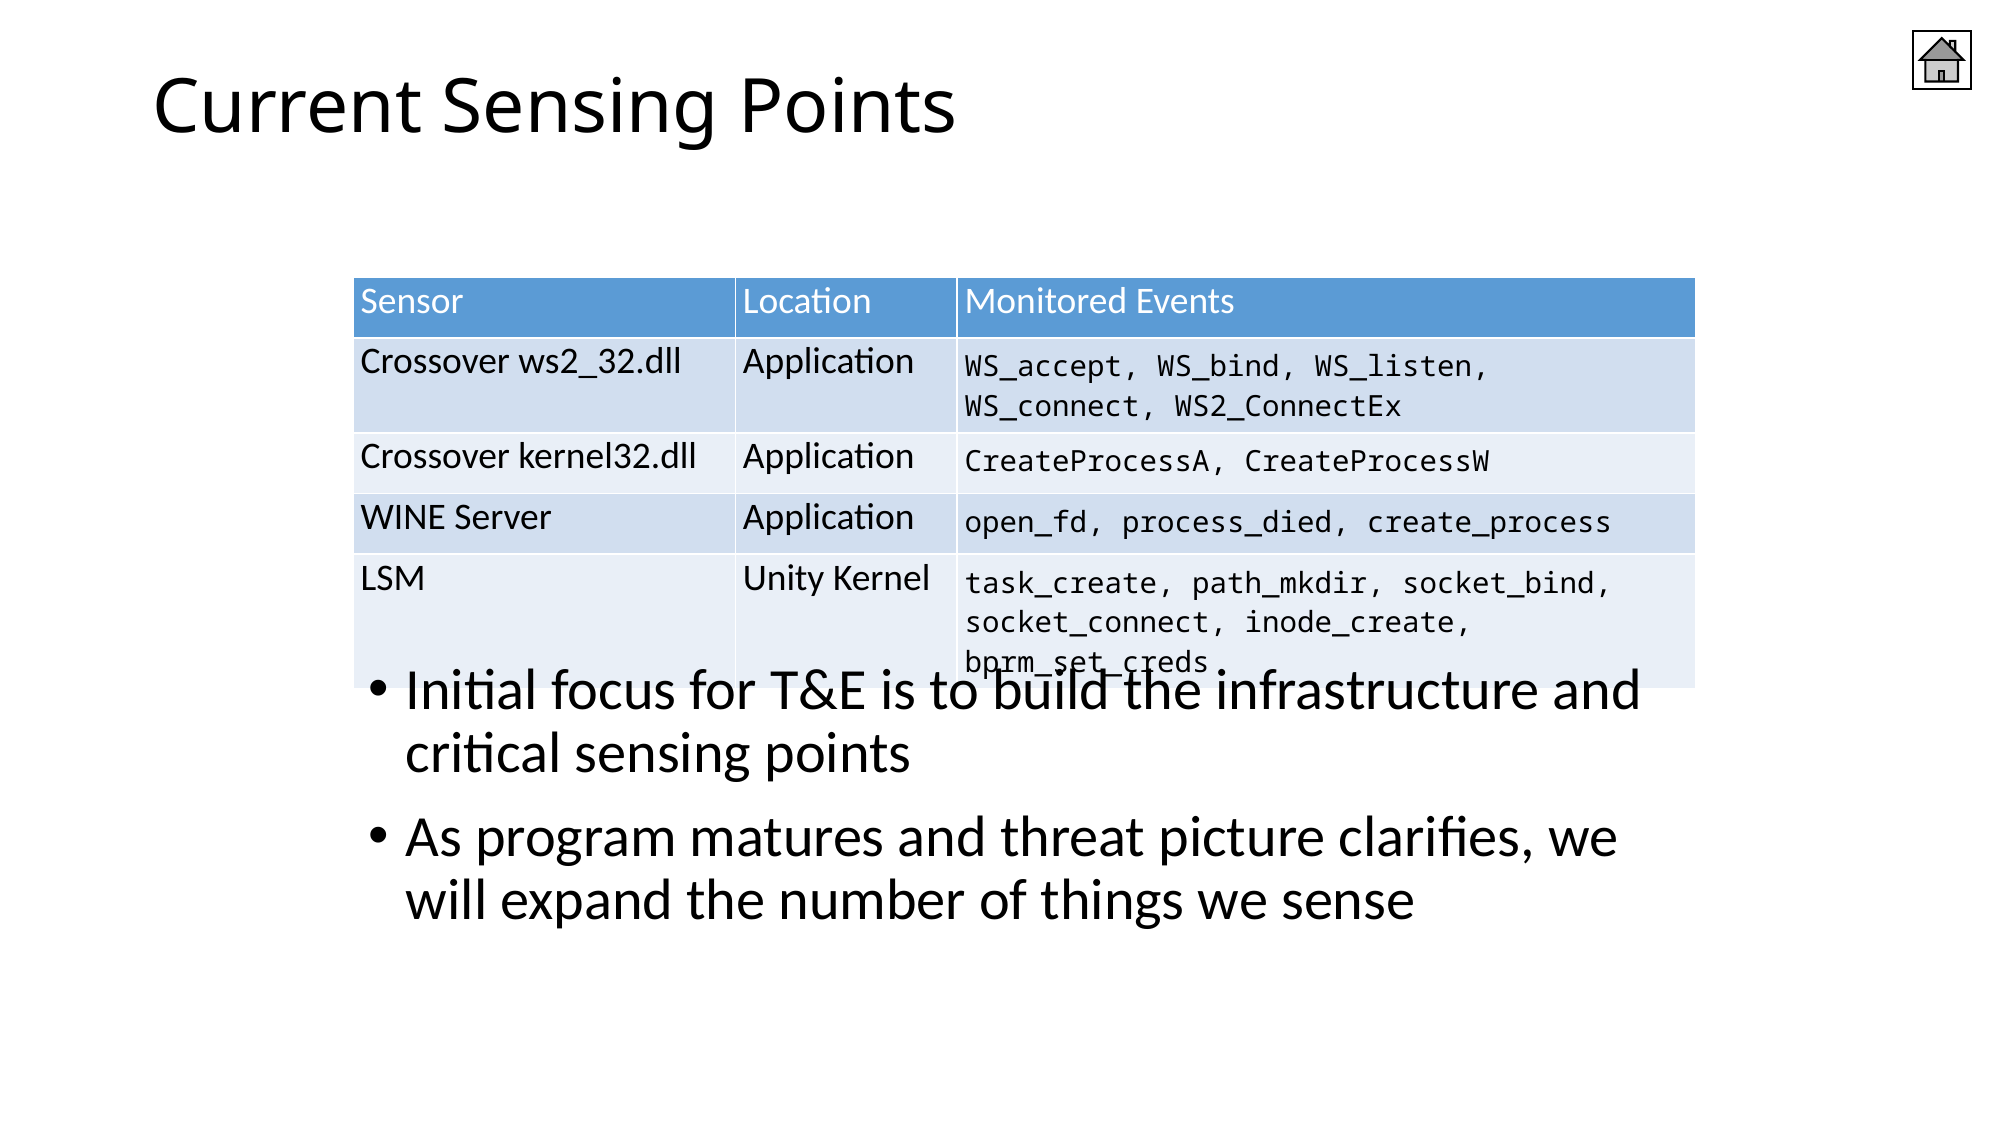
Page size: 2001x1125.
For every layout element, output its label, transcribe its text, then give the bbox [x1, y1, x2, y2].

table_header Sensor [354, 278, 735, 337]
table_header Monitored Events [958, 278, 1695, 337]
table_cell WS_accept, WS_bind, WS_listen, WS_connect, WS2_ConnectEx [958, 339, 1695, 432]
list Initial focus for T&E is to build the infrastructure and critical sensing points As program matures and threat picture clarifies, we will expand the number of things we sense [353, 651, 1697, 1036]
table_cell Unity Kernel [736, 555, 956, 651]
table_cell Application [736, 339, 956, 432]
table_cell CreateProcessA, CreateProcessW [958, 434, 1695, 493]
table_cell WINE Server [354, 494, 735, 553]
table_cell Application [736, 494, 956, 553]
text_box [1912, 30, 1972, 90]
table_cell task_create, path_mkdir, socket_bind, socket_connect, inode_create, bprm_set_creds [958, 555, 1695, 651]
table_cell Crossover kernel32.dll [354, 434, 735, 493]
table_header Location [736, 278, 956, 337]
table_cell LSM [354, 555, 735, 651]
title Current Sensing Points [137, 59, 1863, 175]
table_cell open_fd, process_died, create_process [958, 494, 1695, 553]
table_cell Crossover ws2_32.dll [354, 339, 735, 432]
table_cell Application [736, 434, 956, 493]
